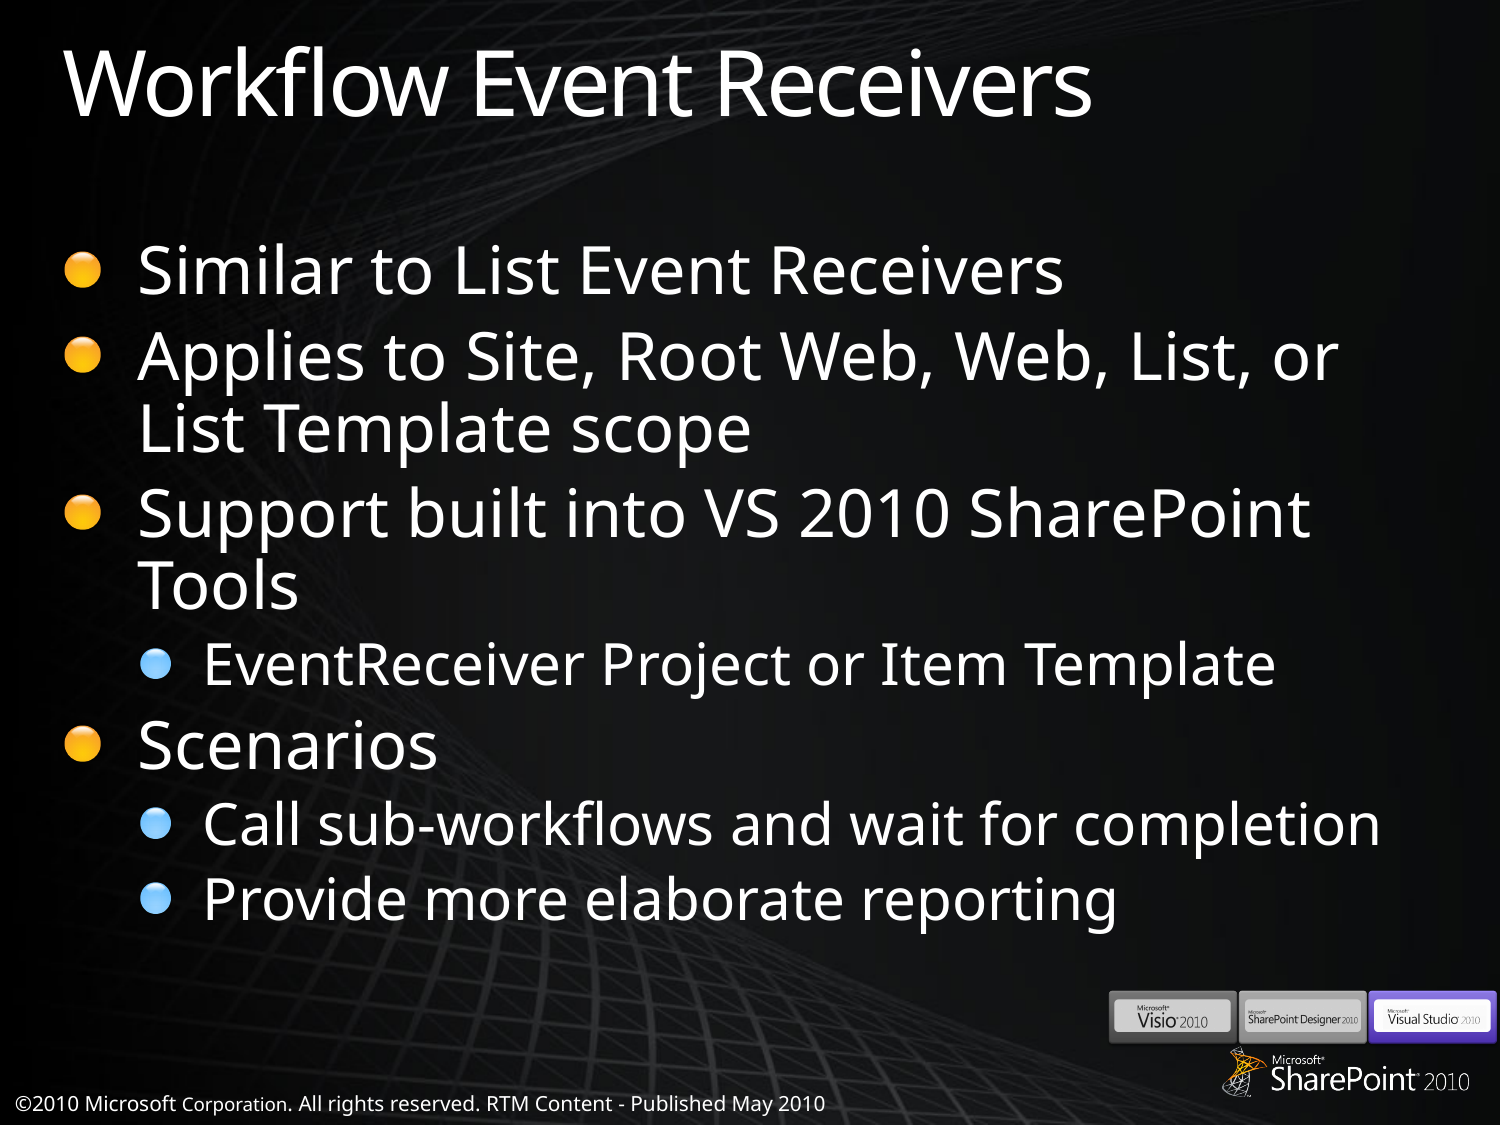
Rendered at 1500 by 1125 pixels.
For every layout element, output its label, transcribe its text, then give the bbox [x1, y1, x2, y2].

list Similar to List Event Receivers Applies to Site, Root Web, Web, List, or List Template scope Support built into VS 2010 SharePoint Tools EventReceiver Project or Item Template Scenarios Call sub-workflows and wait for completion Provide more elaborate reporting [62, 237, 1438, 883]
title Workflow Event Receivers [62, 37, 1438, 138]
picture [0, 0, 1500, 1125]
